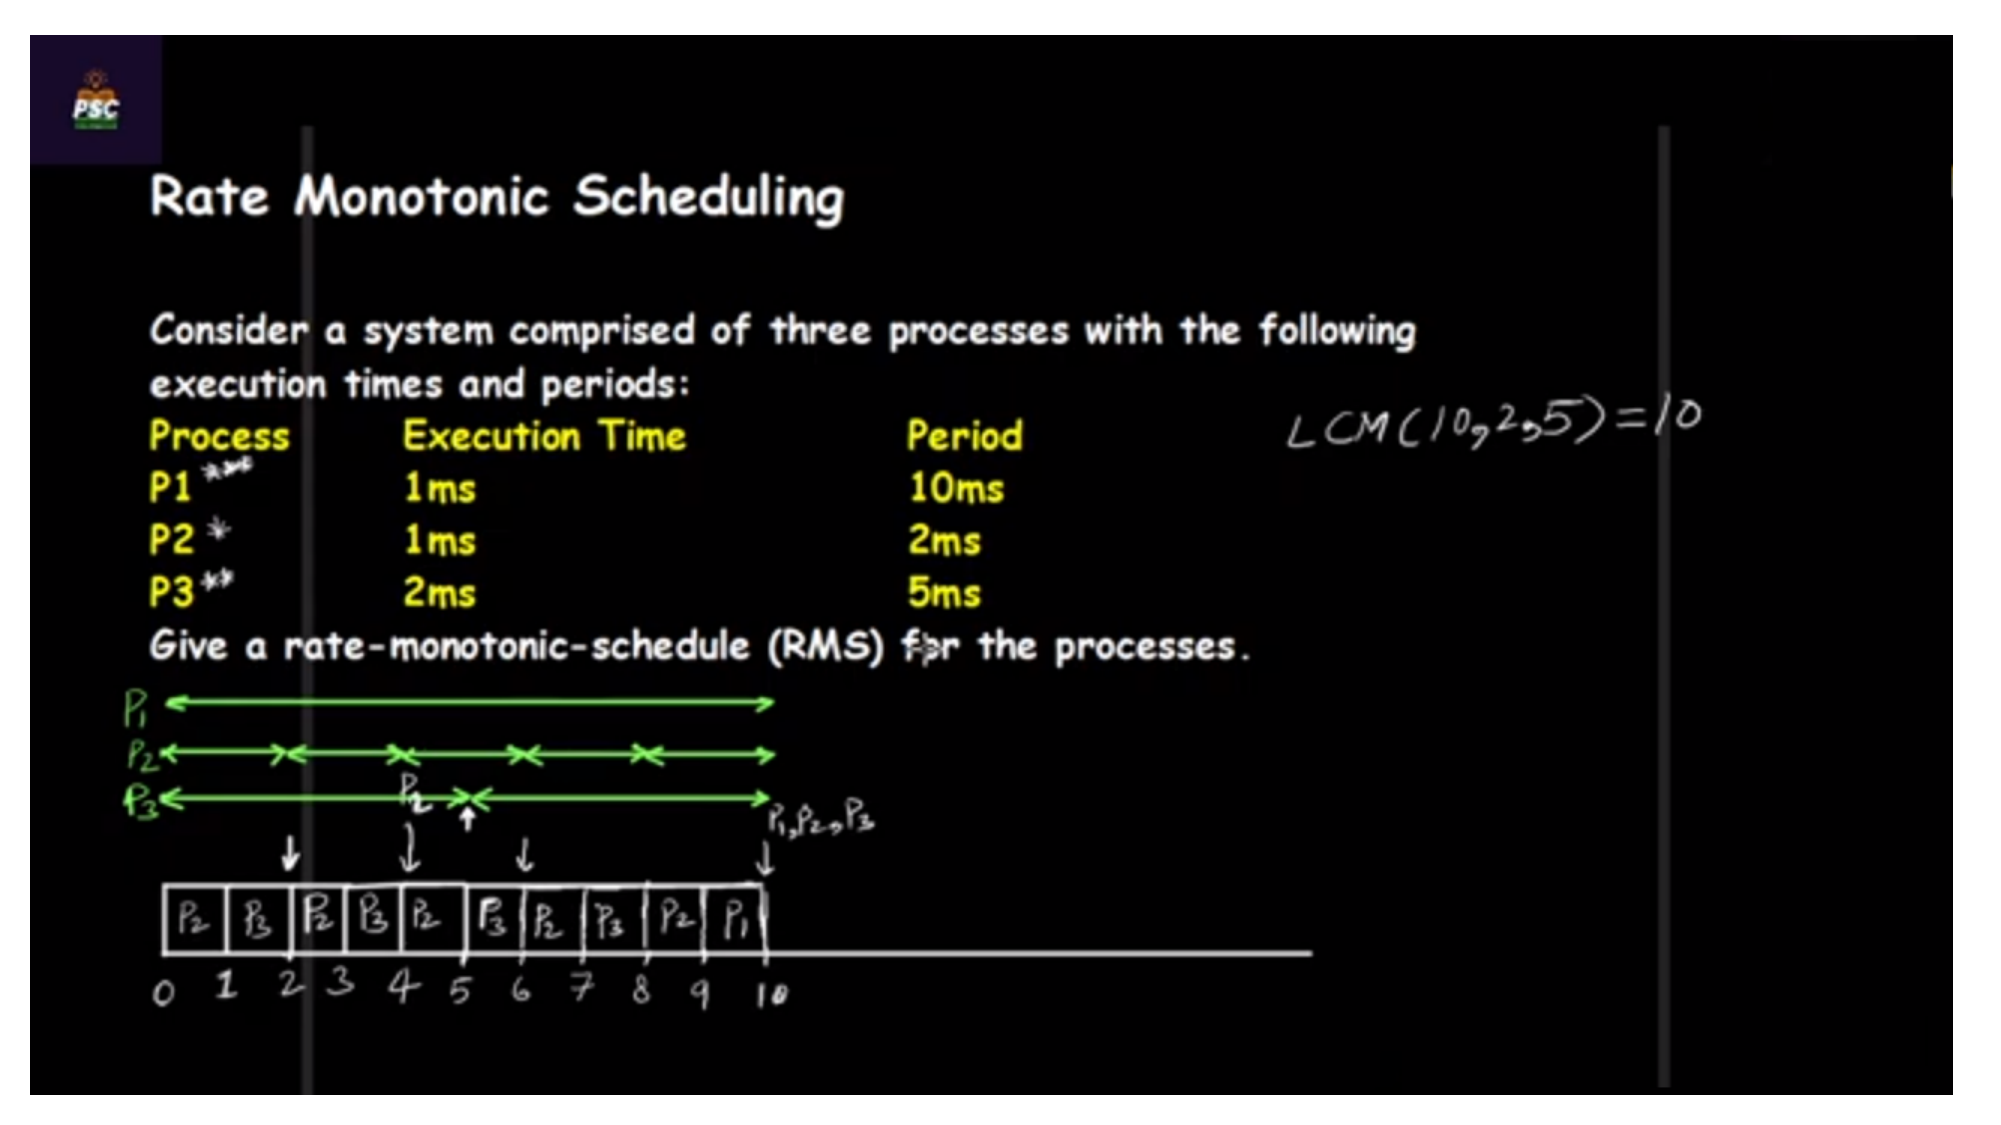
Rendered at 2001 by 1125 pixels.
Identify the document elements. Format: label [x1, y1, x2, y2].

list [29, 35, 1954, 1095]
